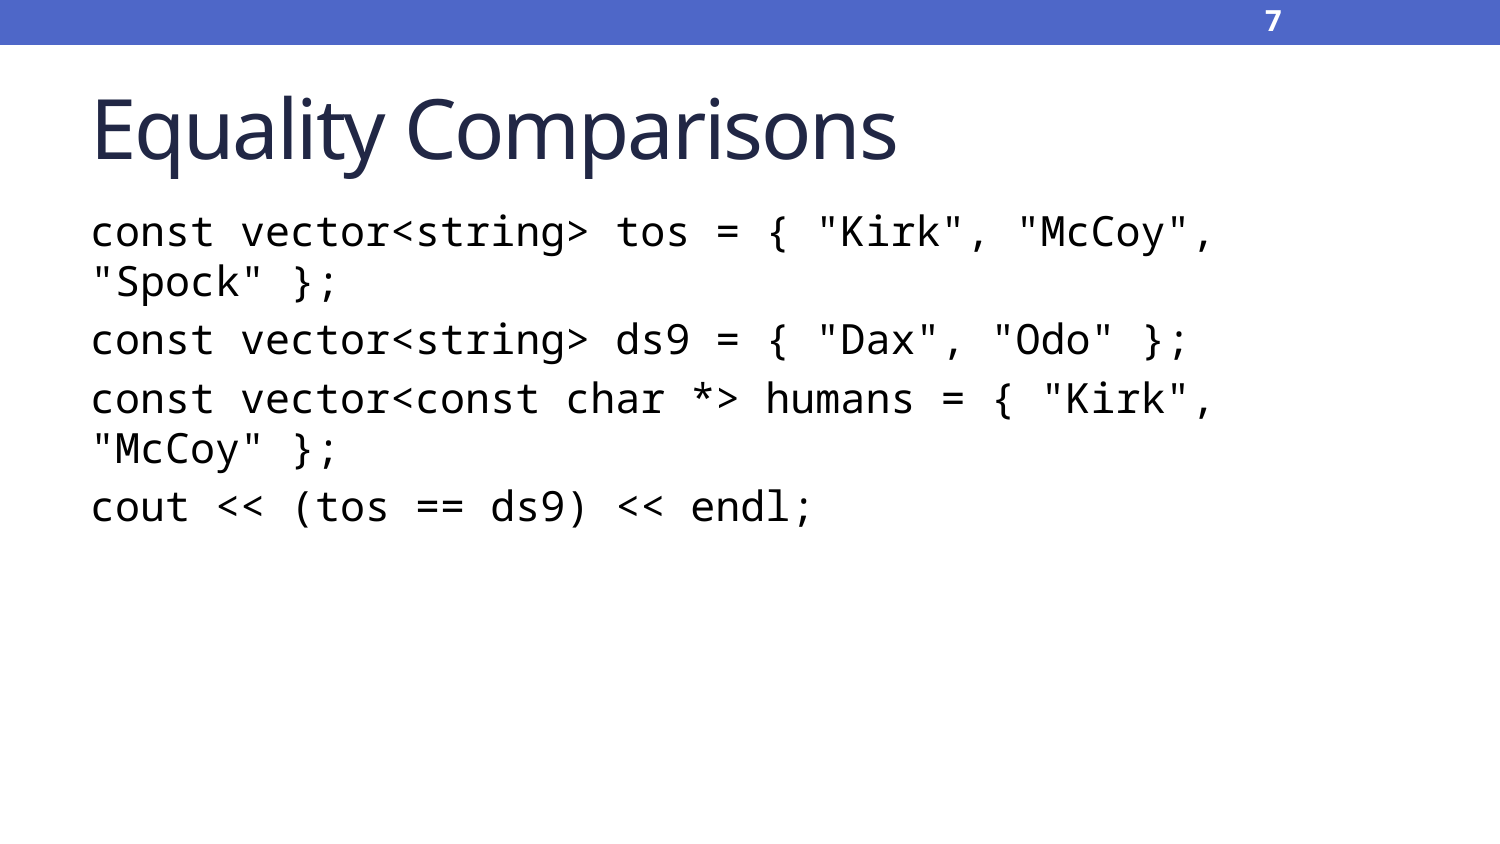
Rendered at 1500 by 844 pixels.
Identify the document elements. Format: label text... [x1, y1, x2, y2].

title Equality Comparisons [75, 65, 1425, 188]
list const vector<string> tos = { "Kirk", "McCoy", "Spock" }; const vector<string> ds9 = { "Dax", "Odo" }; const vector<const char *> humans = { "Kirk", "McCoy" }; cout << (tos == ds9) << endl; [75, 196, 1425, 797]
slide_number 7 [1250, 2, 1425, 43]
